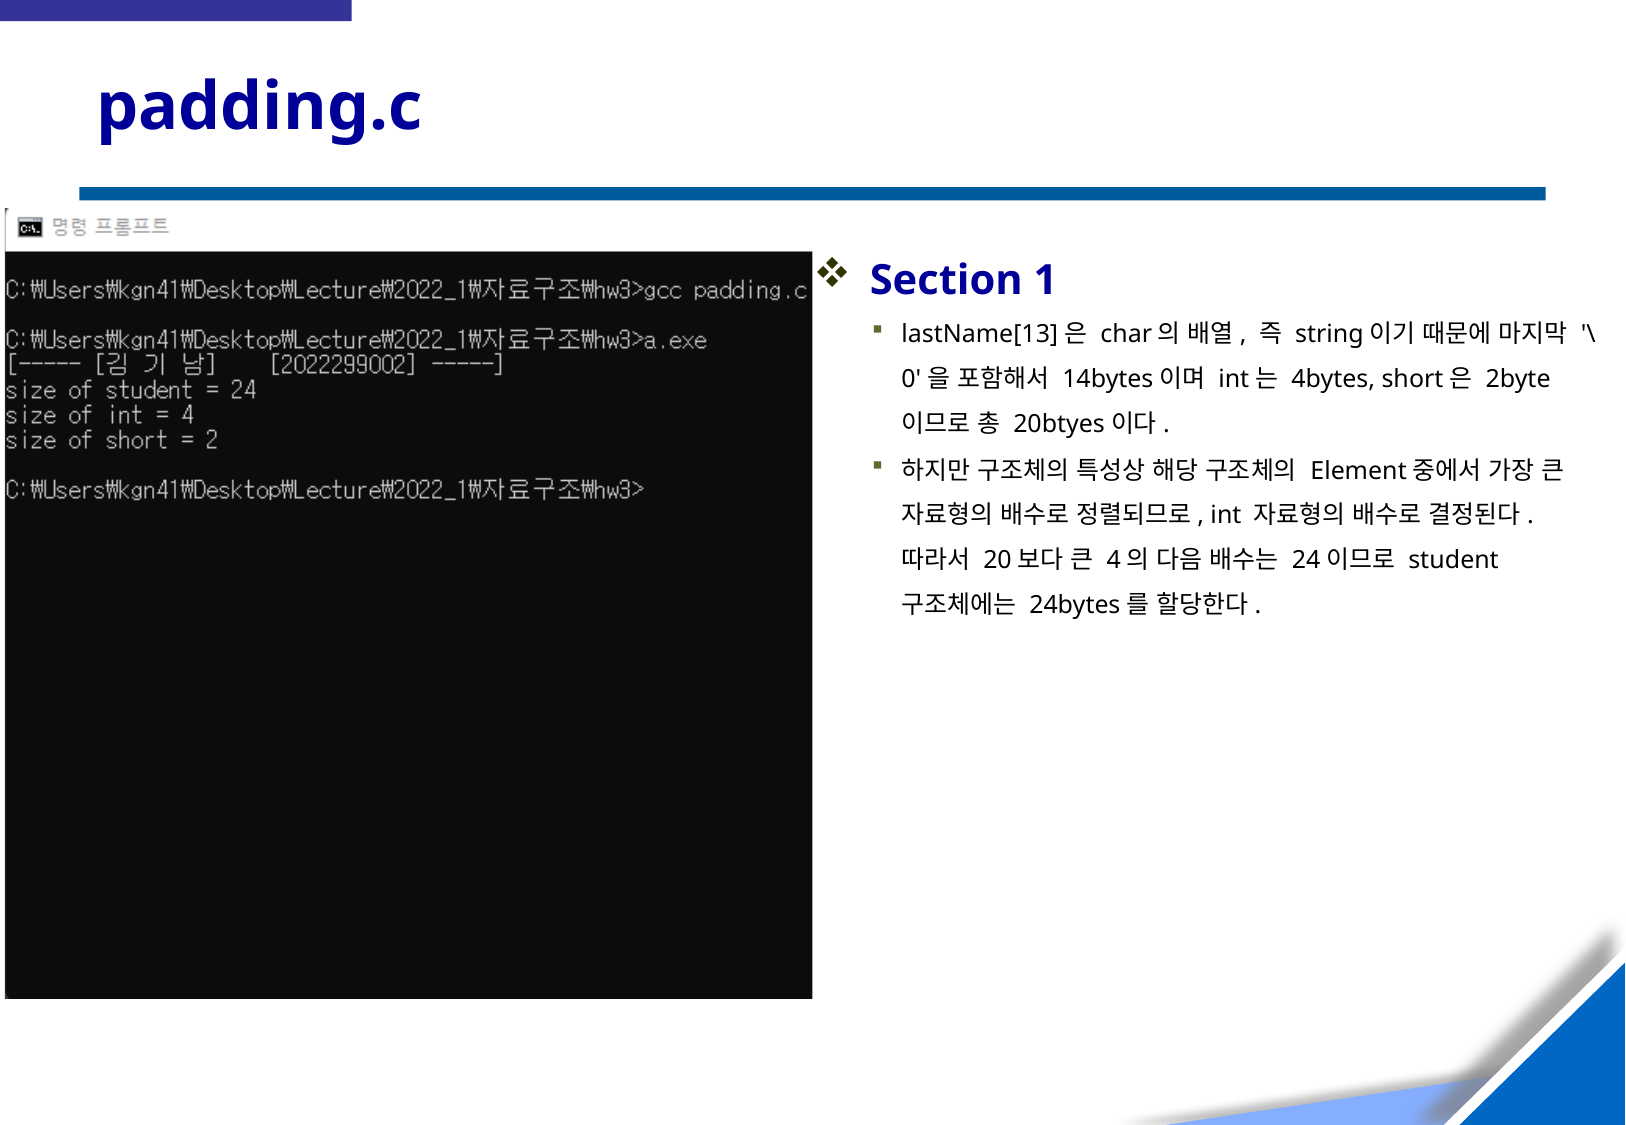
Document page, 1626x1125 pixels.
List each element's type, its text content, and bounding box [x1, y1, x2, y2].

list Section 1 lastName[13]은 char의 배열, 즉 string이기 때문에 마지막 '\0'을 포함해서 14bytes이며 int는 4bytes, short은 2byte이므로 총 20btyes이다. 하지만 구조체의 특성상 해당 구조체의 Element중에서 가장 큰 자료형의 배수로 정렬되므로, int 자료형의 배수로 결정된다. 따라서 20보다 큰 4의 다음 배수는 24이므로 student 구조체에는 24bytes를 할당한다. [798, 219, 1625, 1125]
picture [4, 207, 813, 1000]
title padding.c [81, 45, 1544, 161]
